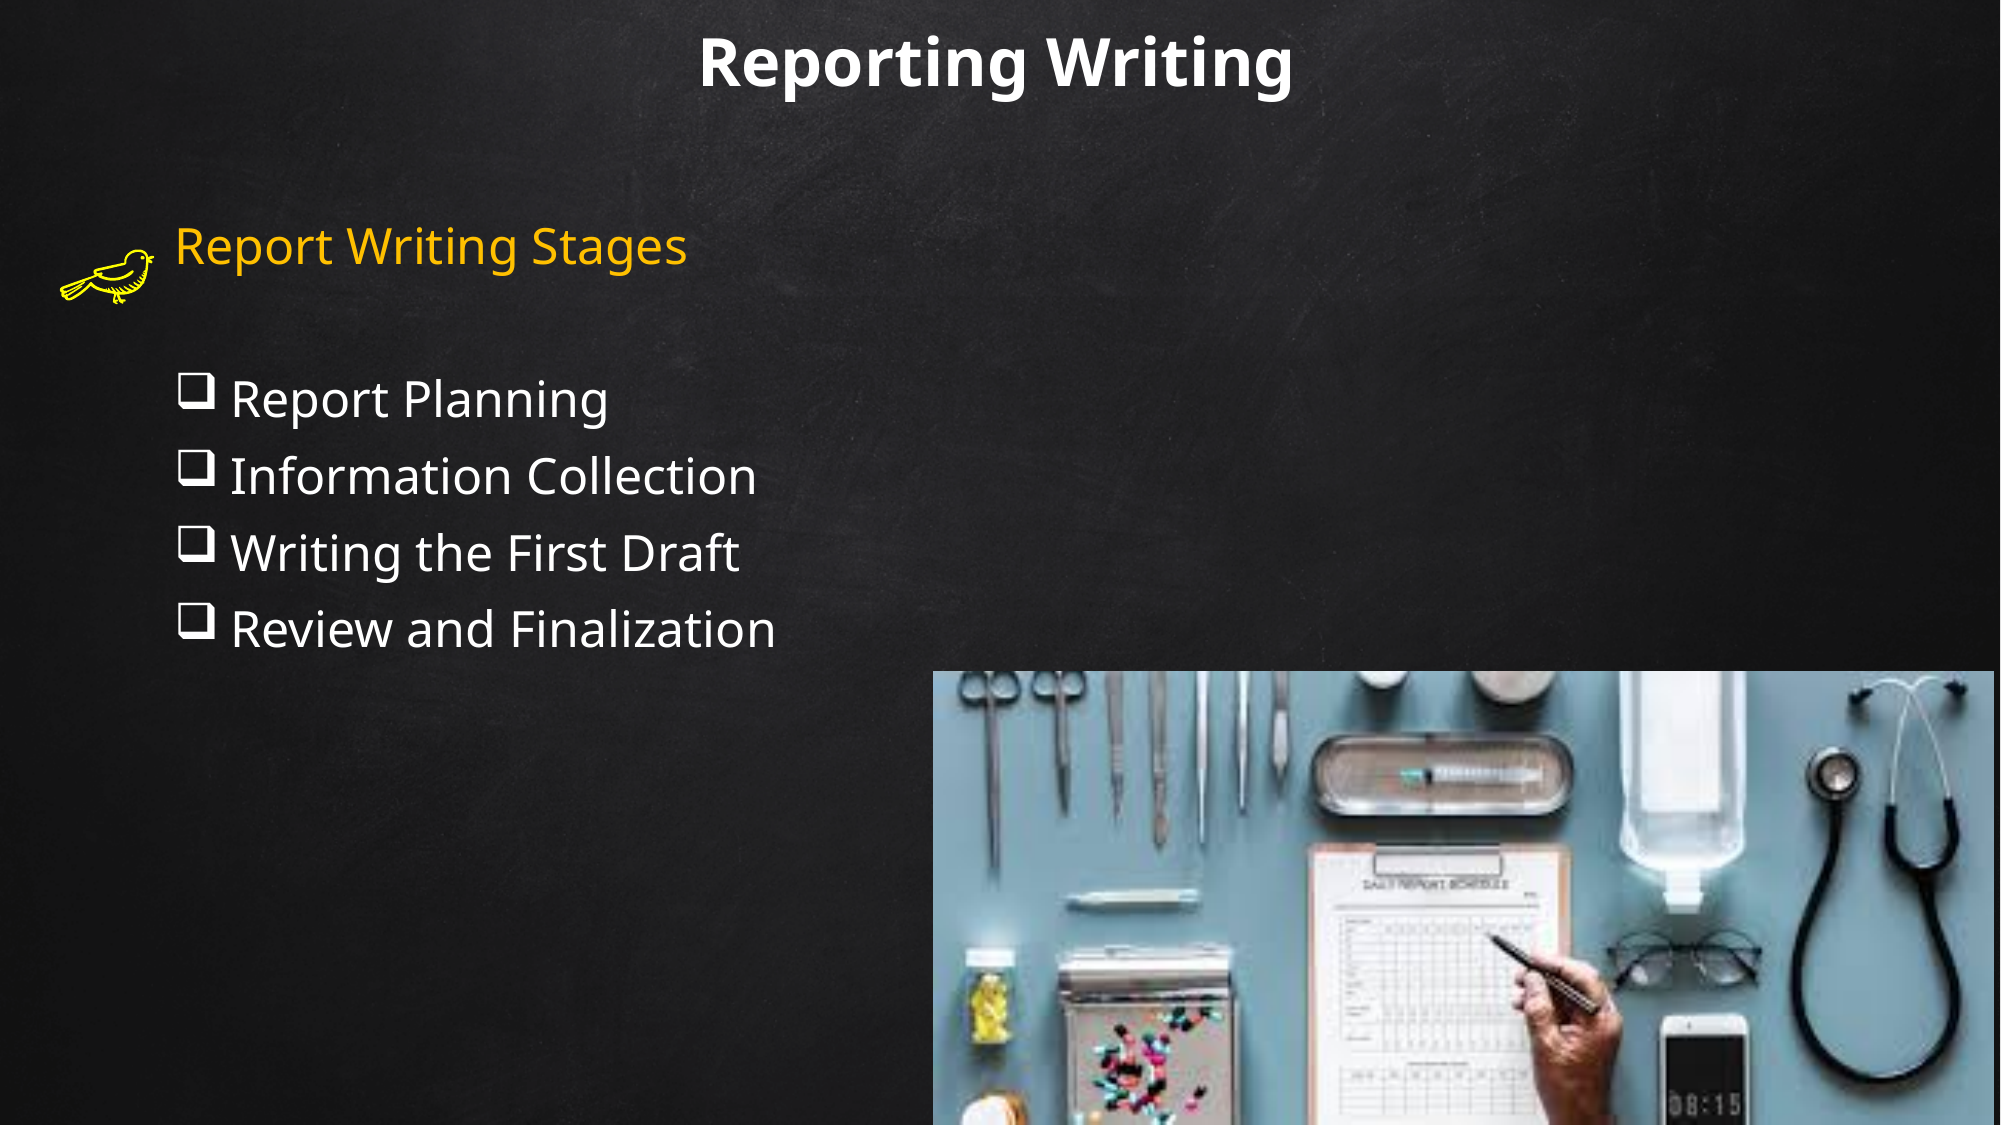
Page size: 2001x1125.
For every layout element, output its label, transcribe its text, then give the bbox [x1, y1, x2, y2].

picture [0, 0, 2001, 1125]
text_box [59, 249, 155, 305]
title Reporting Writing [0, 0, 1994, 151]
list Report Writing Stages Report Planning Information Collection Writing the First Draft Review and Finalization [154, 194, 1262, 731]
